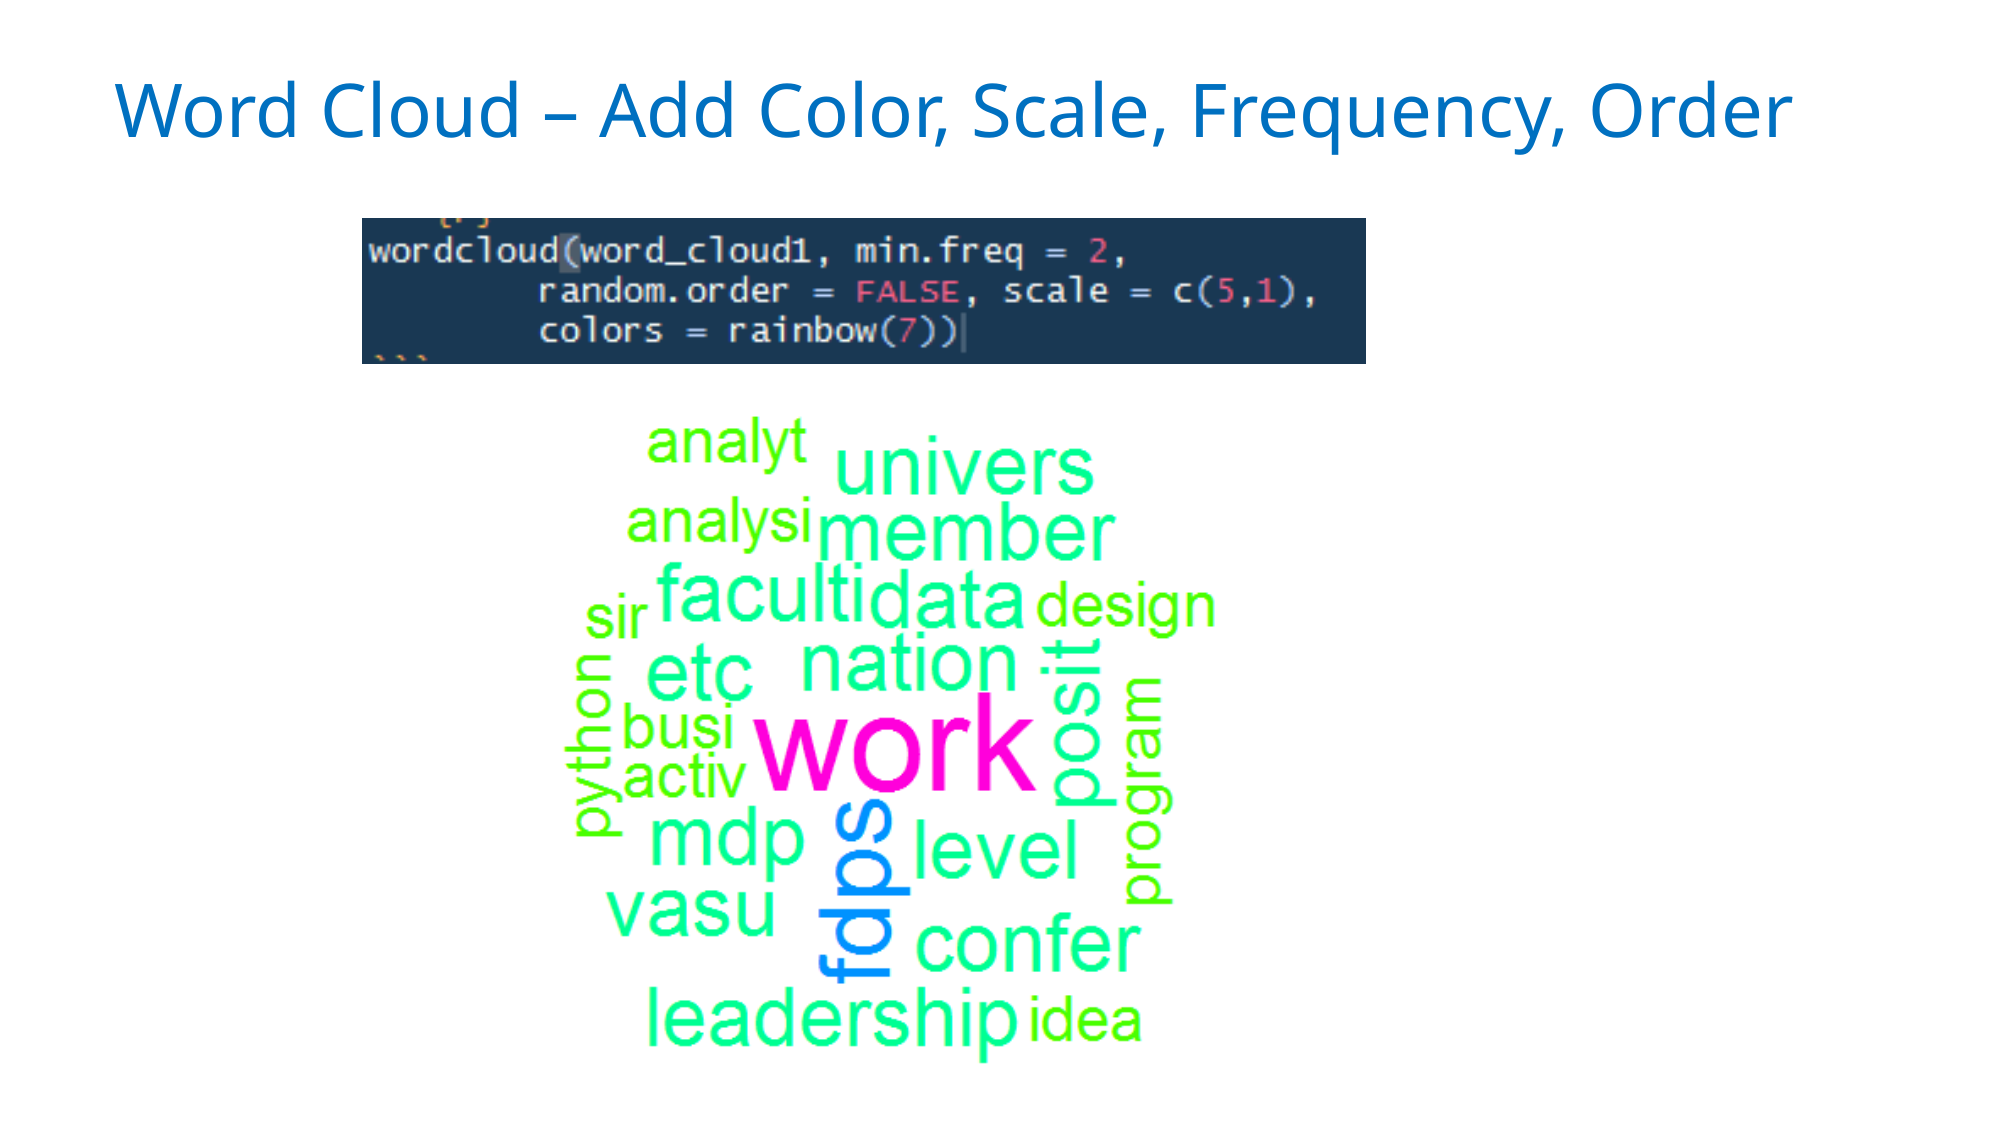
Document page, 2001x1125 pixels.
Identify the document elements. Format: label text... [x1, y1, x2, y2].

picture [362, 217, 1366, 364]
title Word Cloud – Add Color, Scale, Frequency, Order [99, 40, 1825, 187]
picture [362, 395, 1391, 1082]
